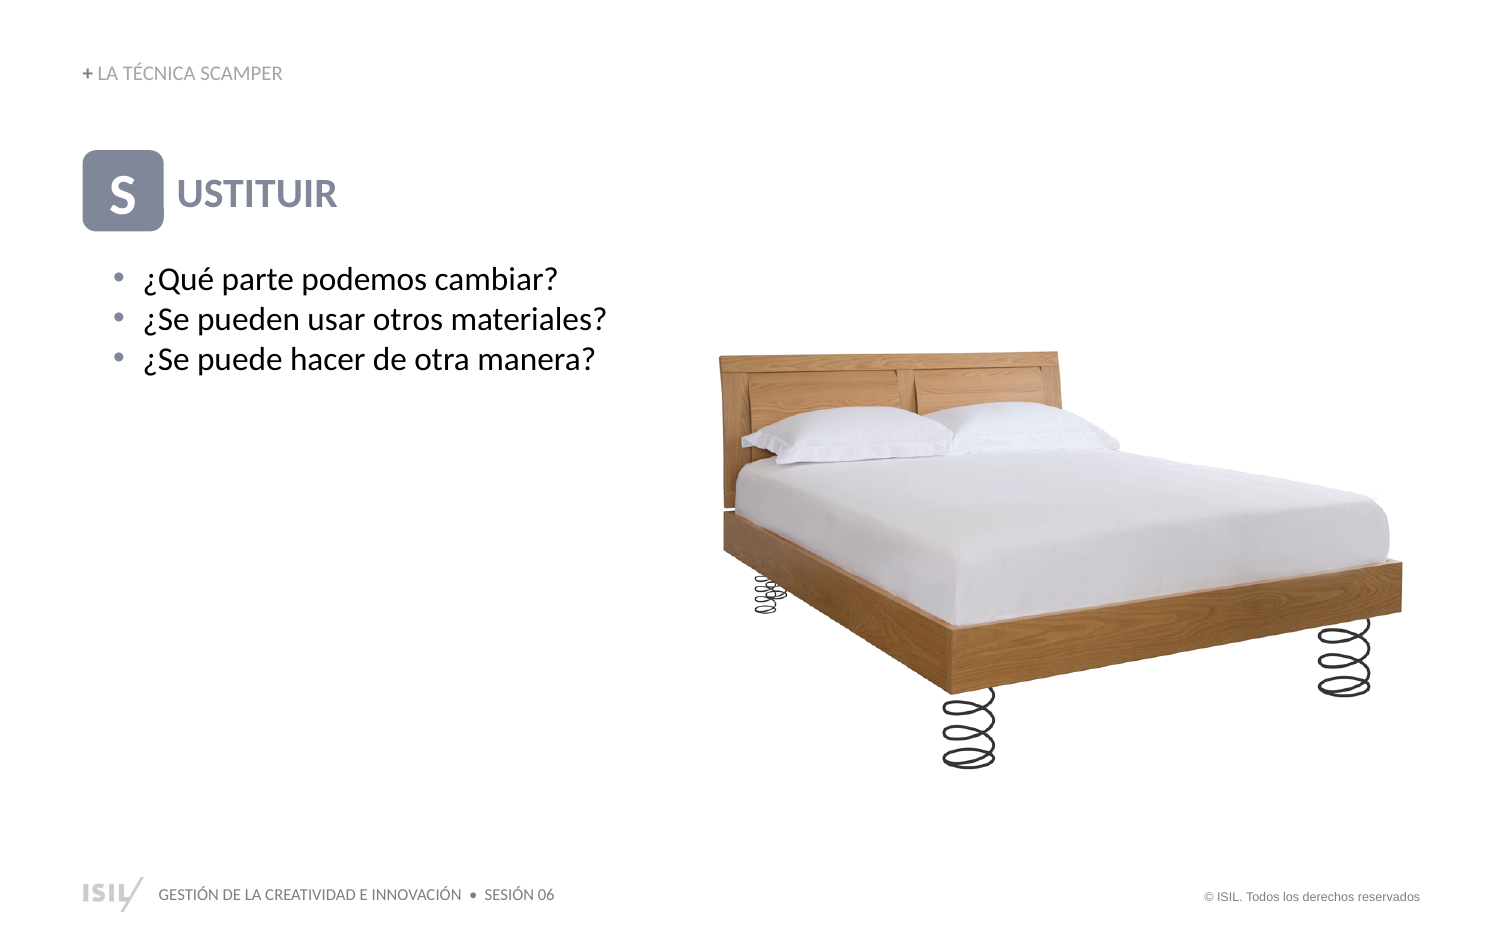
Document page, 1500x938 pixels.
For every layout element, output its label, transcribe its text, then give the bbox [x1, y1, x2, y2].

picture [702, 285, 1424, 796]
text_box USTITUIR [176, 165, 452, 216]
text_box + LA TÉCNICA SCAMPER [82, 59, 494, 85]
text_box S [82, 150, 164, 232]
text_box ¿Qué parte podemos cambiar? ¿Se pueden usar otros materiales? ¿Se puede hacer de otra manera? [113, 257, 703, 377]
